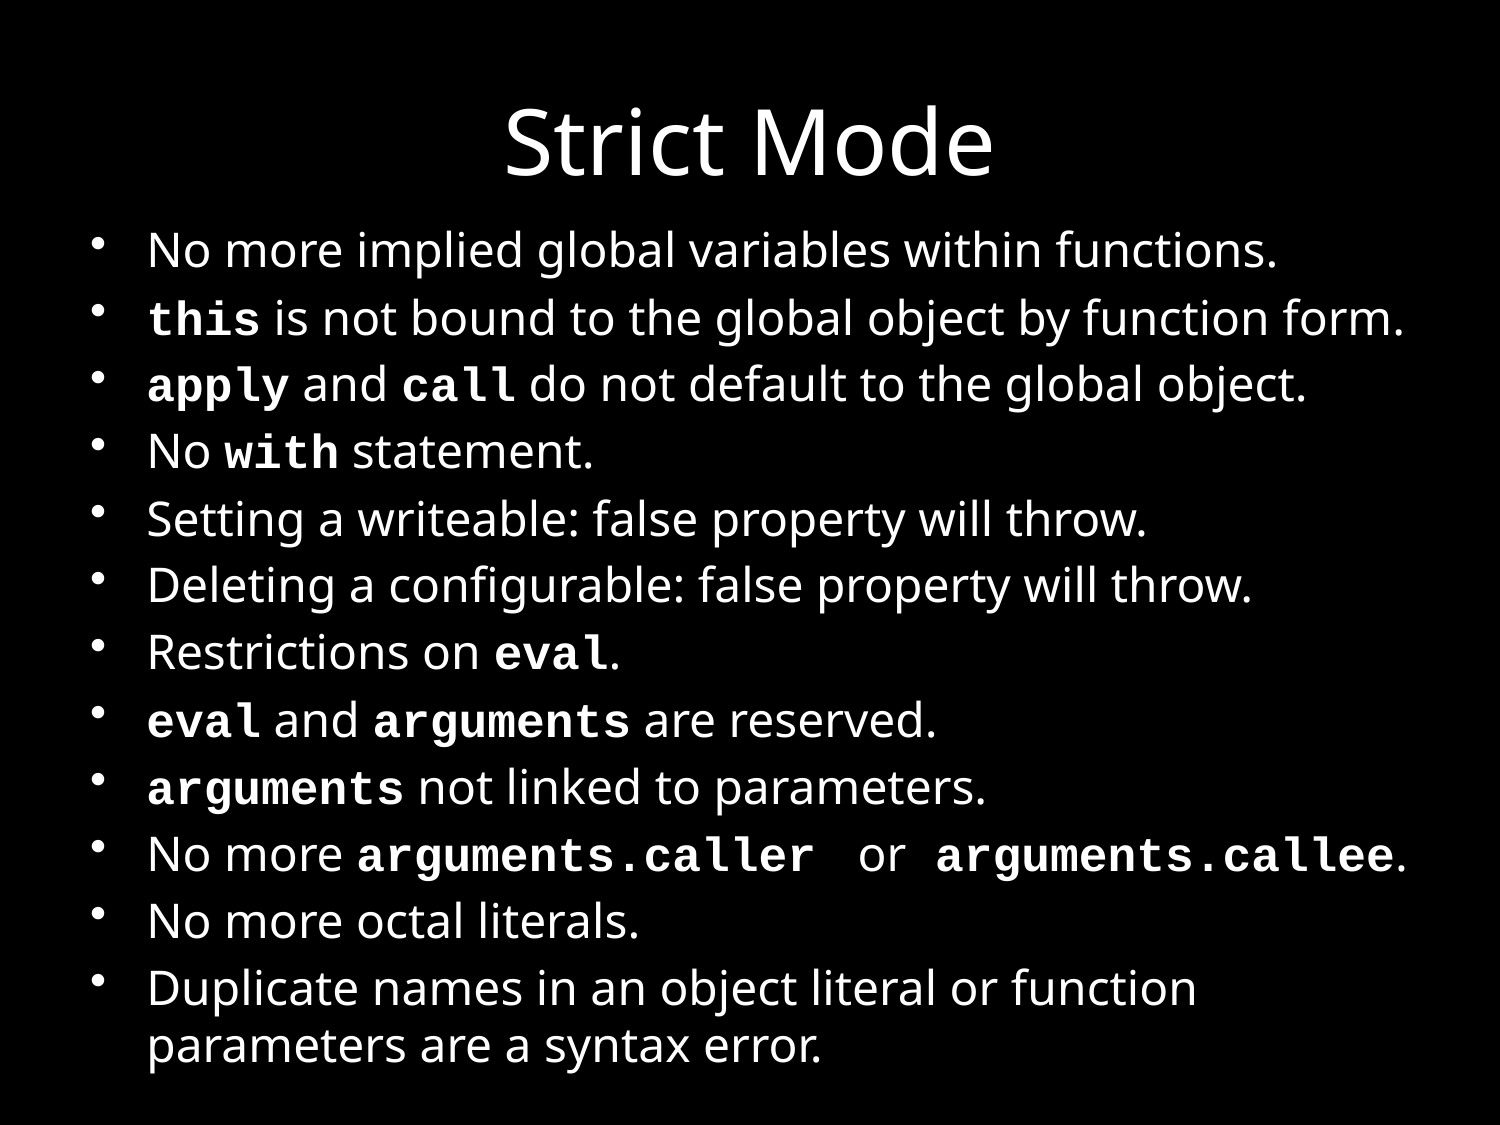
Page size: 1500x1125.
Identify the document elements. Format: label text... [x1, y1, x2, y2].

list No more implied global variables within functions. this is not bound to the global object by function form. apply and call do not default to the global object. No with statement. Setting a writeable: false property will throw. Deleting a configurable: false property will throw. Restrictions on eval. eval and arguments are reserved. arguments not linked to parameters. No more arguments.caller or arguments.callee. No more octal literals. Duplicate names in an object literal or function parameters are a syntax error. [74, 212, 1426, 1088]
title Strict Mode [74, 44, 1426, 212]
